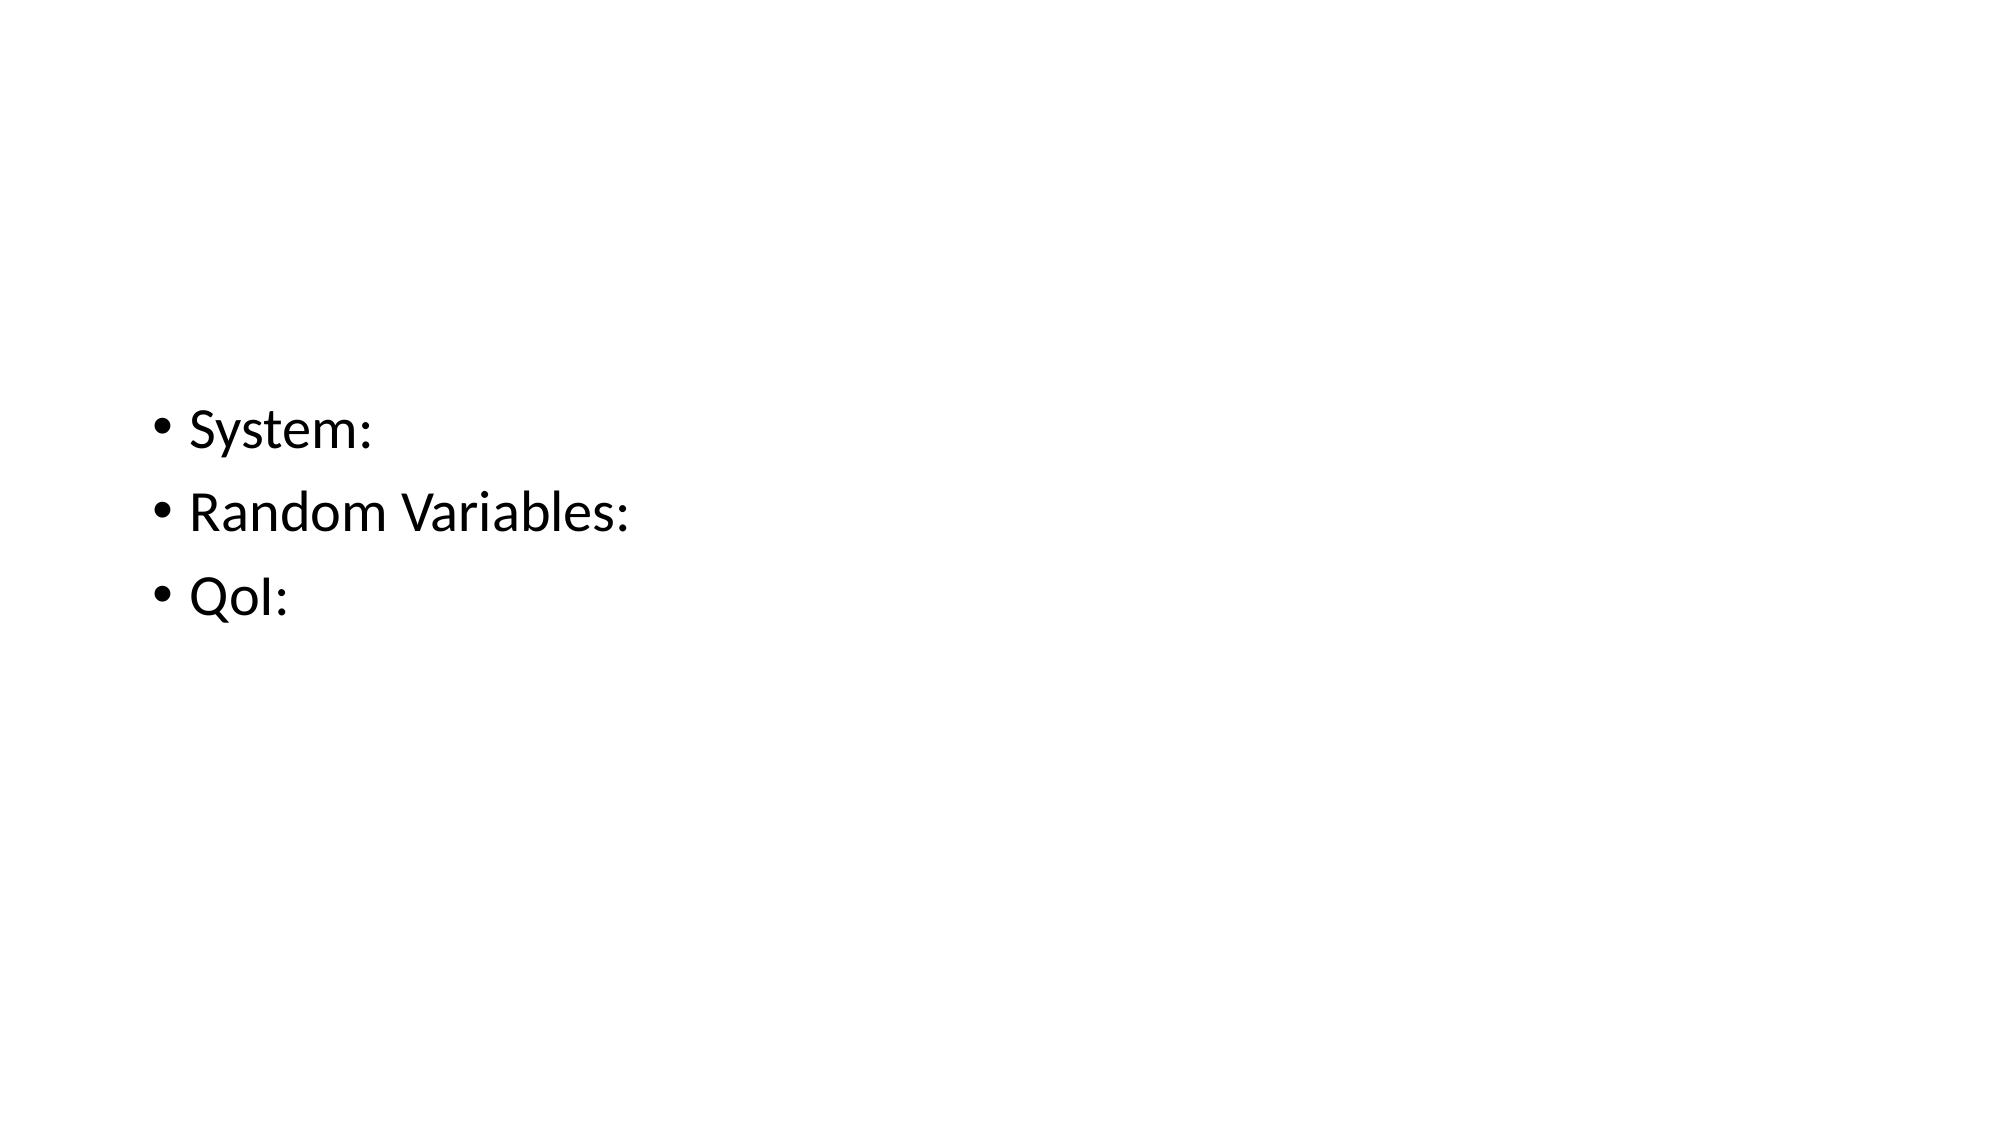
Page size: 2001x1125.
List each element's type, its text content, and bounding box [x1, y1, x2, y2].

list System: Random Variables: QoI: [137, 299, 1863, 1014]
